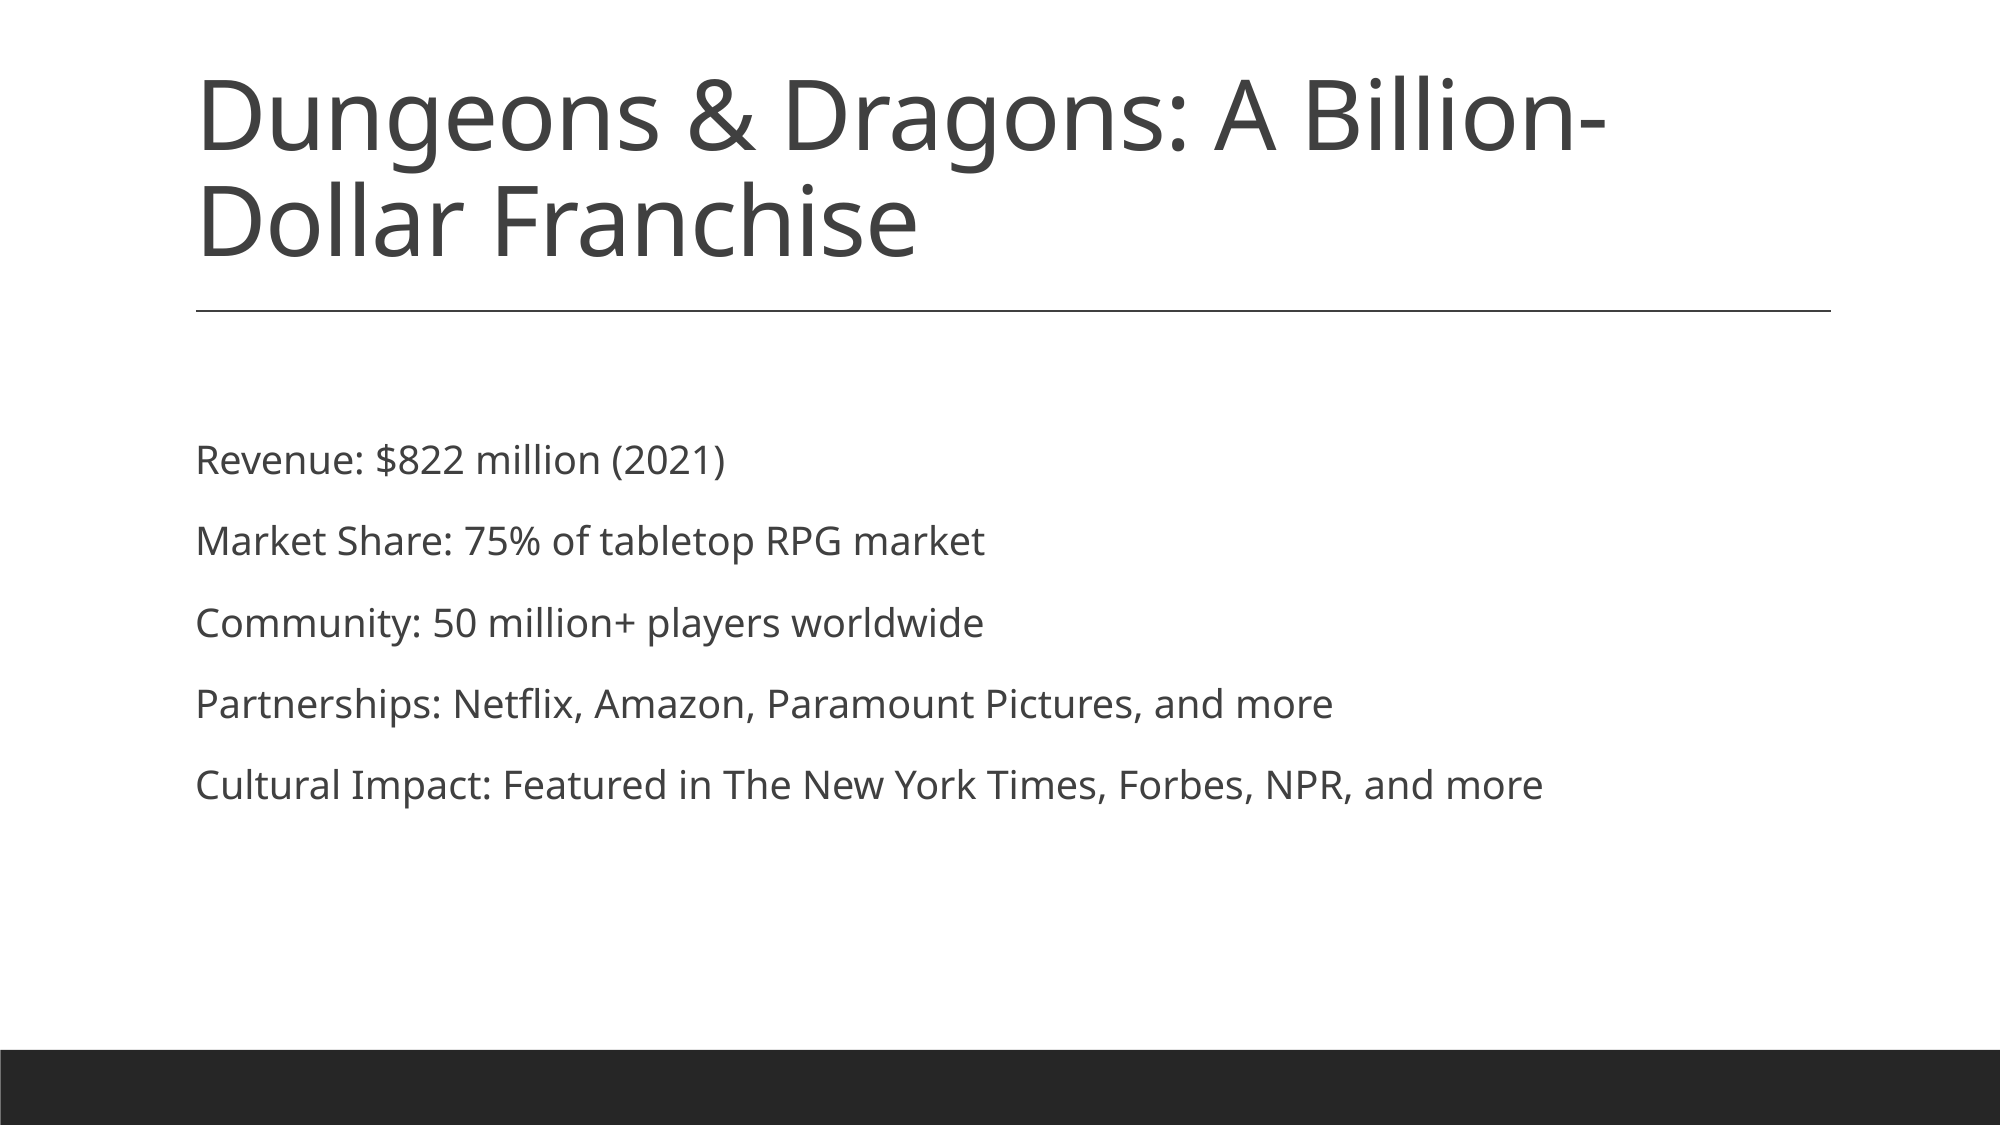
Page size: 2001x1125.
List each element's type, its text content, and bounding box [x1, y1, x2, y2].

title Dungeons & Dragons: A Billion-Dollar Franchise [180, 47, 1830, 285]
list Revenue: $822 million (2021) Market Share: 75% of tabletop RPG market Community: 50 million+ players worldwide Partnerships: Netflix, Amazon, Paramount Pictures, and more Cultural Impact: Featured in The New York Times, Forbes, NPR, and more [180, 345, 1830, 963]
